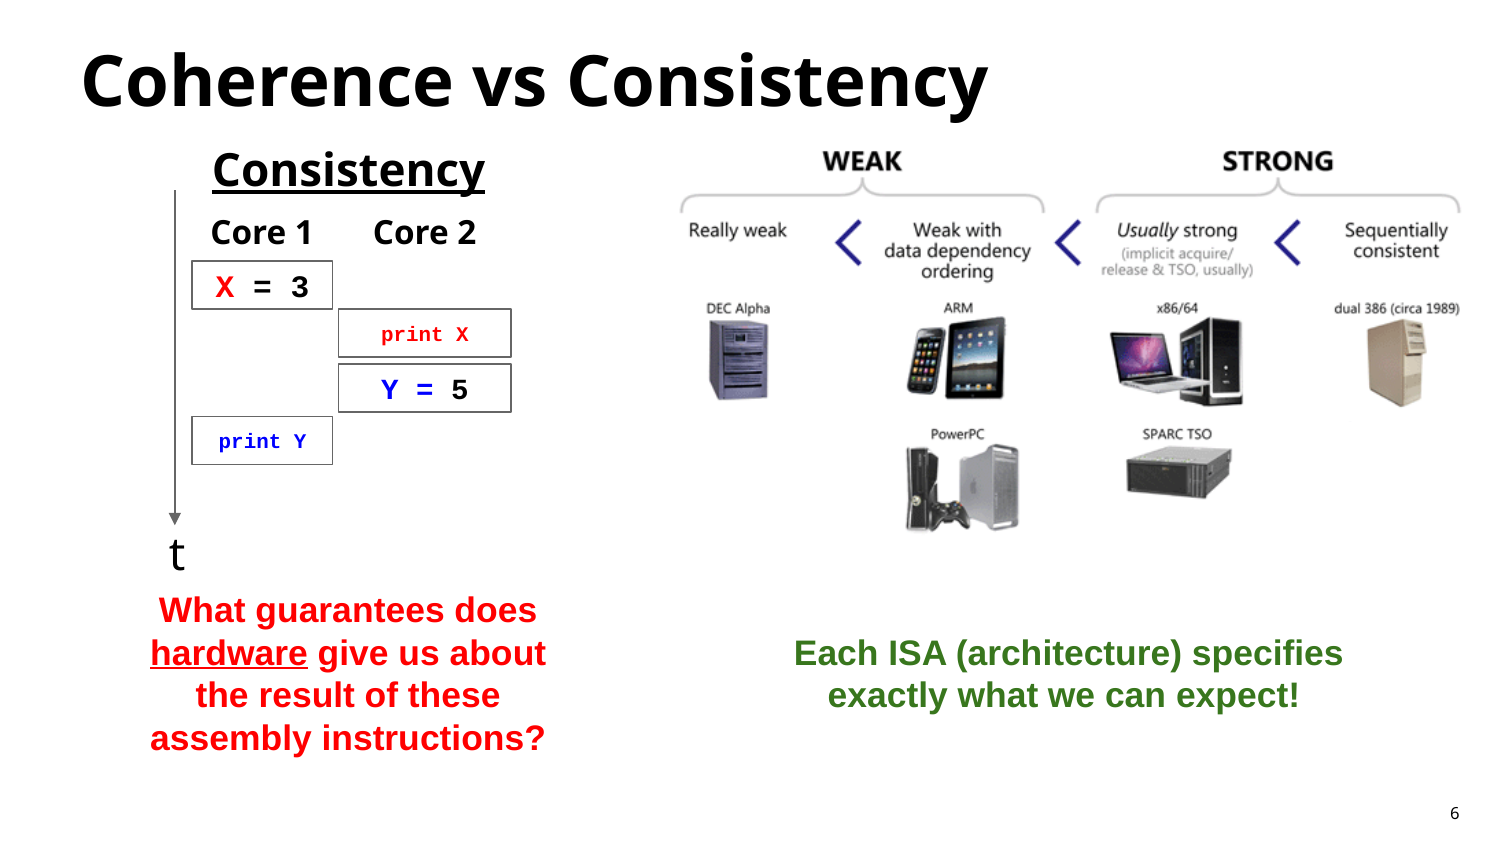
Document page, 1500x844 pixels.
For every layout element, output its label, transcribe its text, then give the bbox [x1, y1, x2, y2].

slide_number 6 [1410, 791, 1500, 838]
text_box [662, 149, 1476, 732]
text_box Core 2 [317, 190, 533, 267]
text_box X = 3 [220, 260, 333, 310]
list Consistency [58, 117, 638, 623]
text_box print Y [220, 416, 333, 465]
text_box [138, 189, 216, 588]
text_box print X [338, 309, 512, 358]
title Coherence vs Consistency [65, 20, 1299, 126]
text_box Y = 5 [338, 363, 512, 412]
text_box Core 1 [217, 190, 317, 260]
text_box What guarantees does hardware give us about the result of these assembly instructions? [115, 572, 581, 773]
